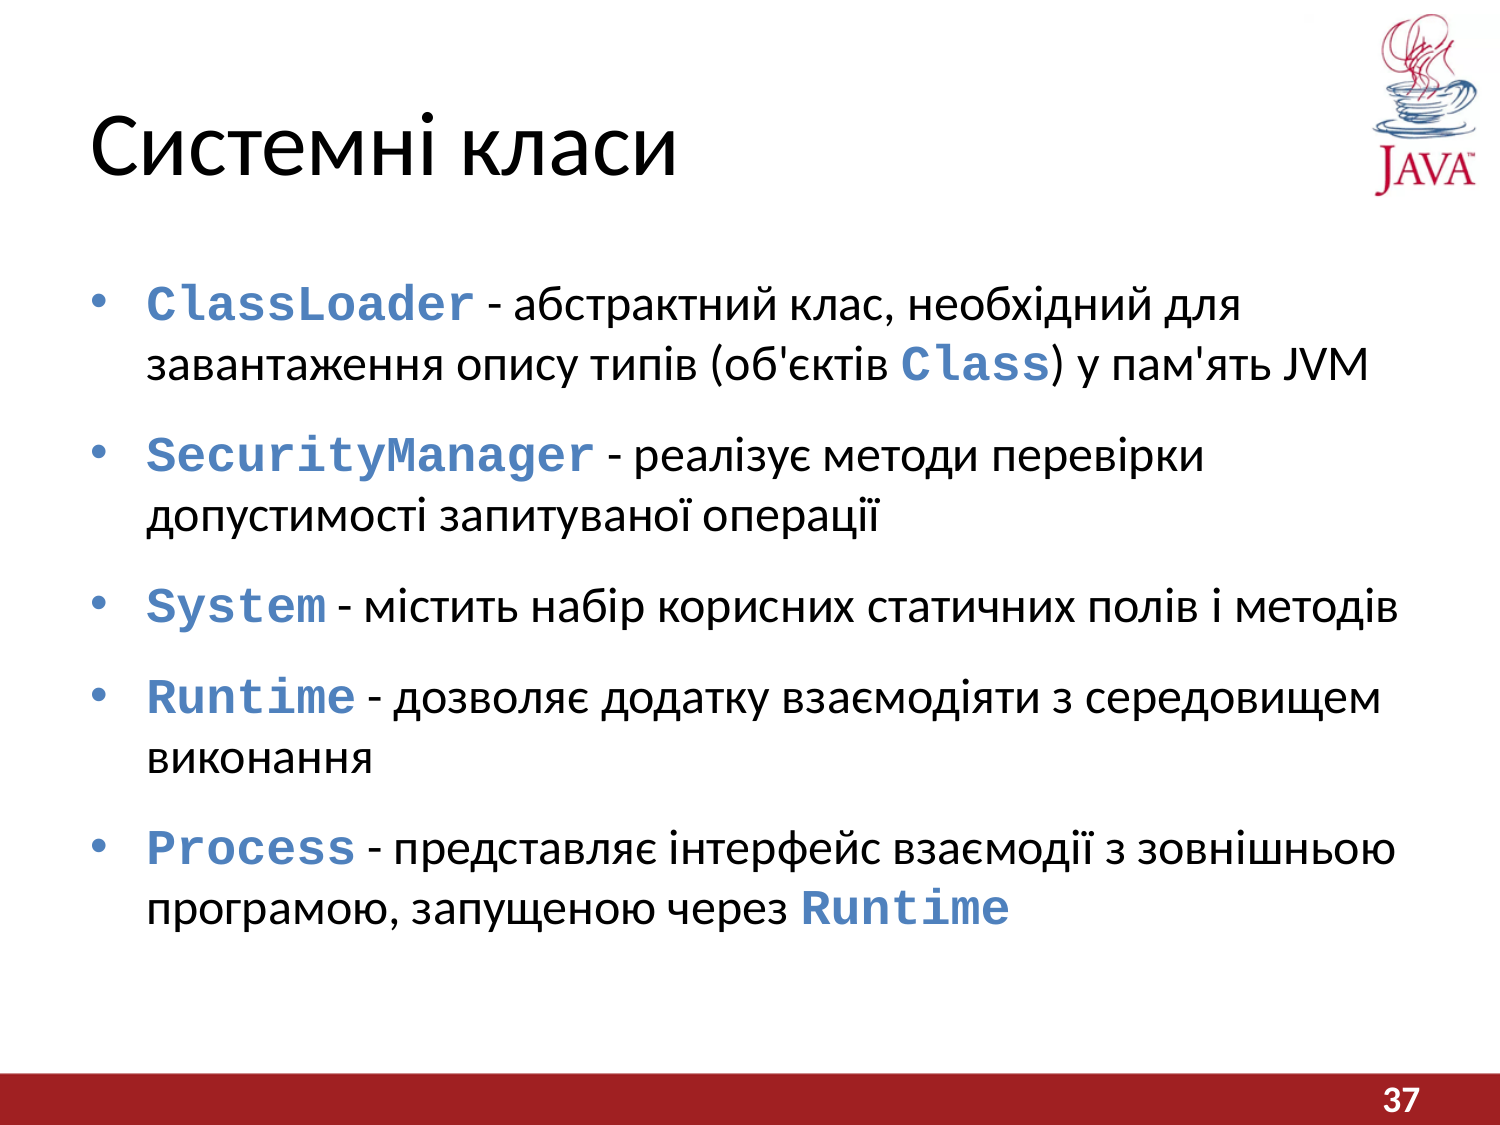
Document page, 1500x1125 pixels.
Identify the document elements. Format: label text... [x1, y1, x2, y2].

title Системні класи [75, 45, 1425, 233]
picture [0, 0, 1500, 1125]
list ClassLoader - абстрактний клас, необхідний для завантаження опису типів (об'єктів Class) у пам'ять JVM SecurityManager - реалізує методи перевірки допустимості запитуваної операції System - містить набір корисних статичних полів і методів Runtime - дозволяє додатку взаємодіяти з середовищем виконання Process - представляє інтерфейс взаємодії з зовнішньою програмою, запущеною через Runtime [75, 262, 1425, 1005]
